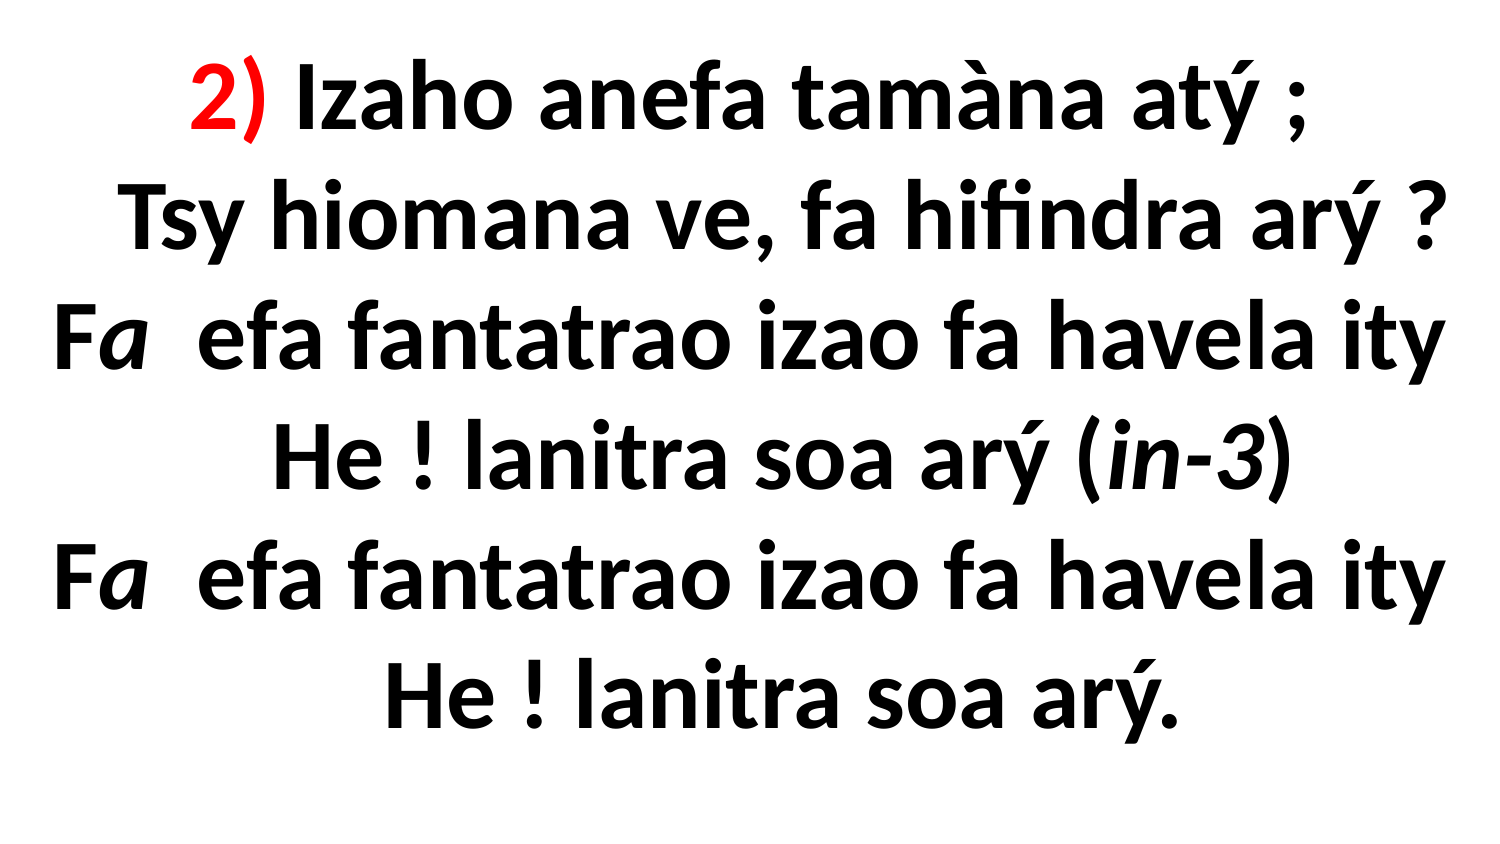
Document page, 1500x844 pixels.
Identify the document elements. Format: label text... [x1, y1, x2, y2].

title 2) Izaho anefa tamàna atý ; Tsy hiomana ve, fa hifindra arý ? Fa efa fantatrao izao fa havela ity He ! lanitra soa arý (in-3) Fa efa fantatrao izao fa havela ity He ! lanitra soa arý. [0, 297, 1500, 481]
